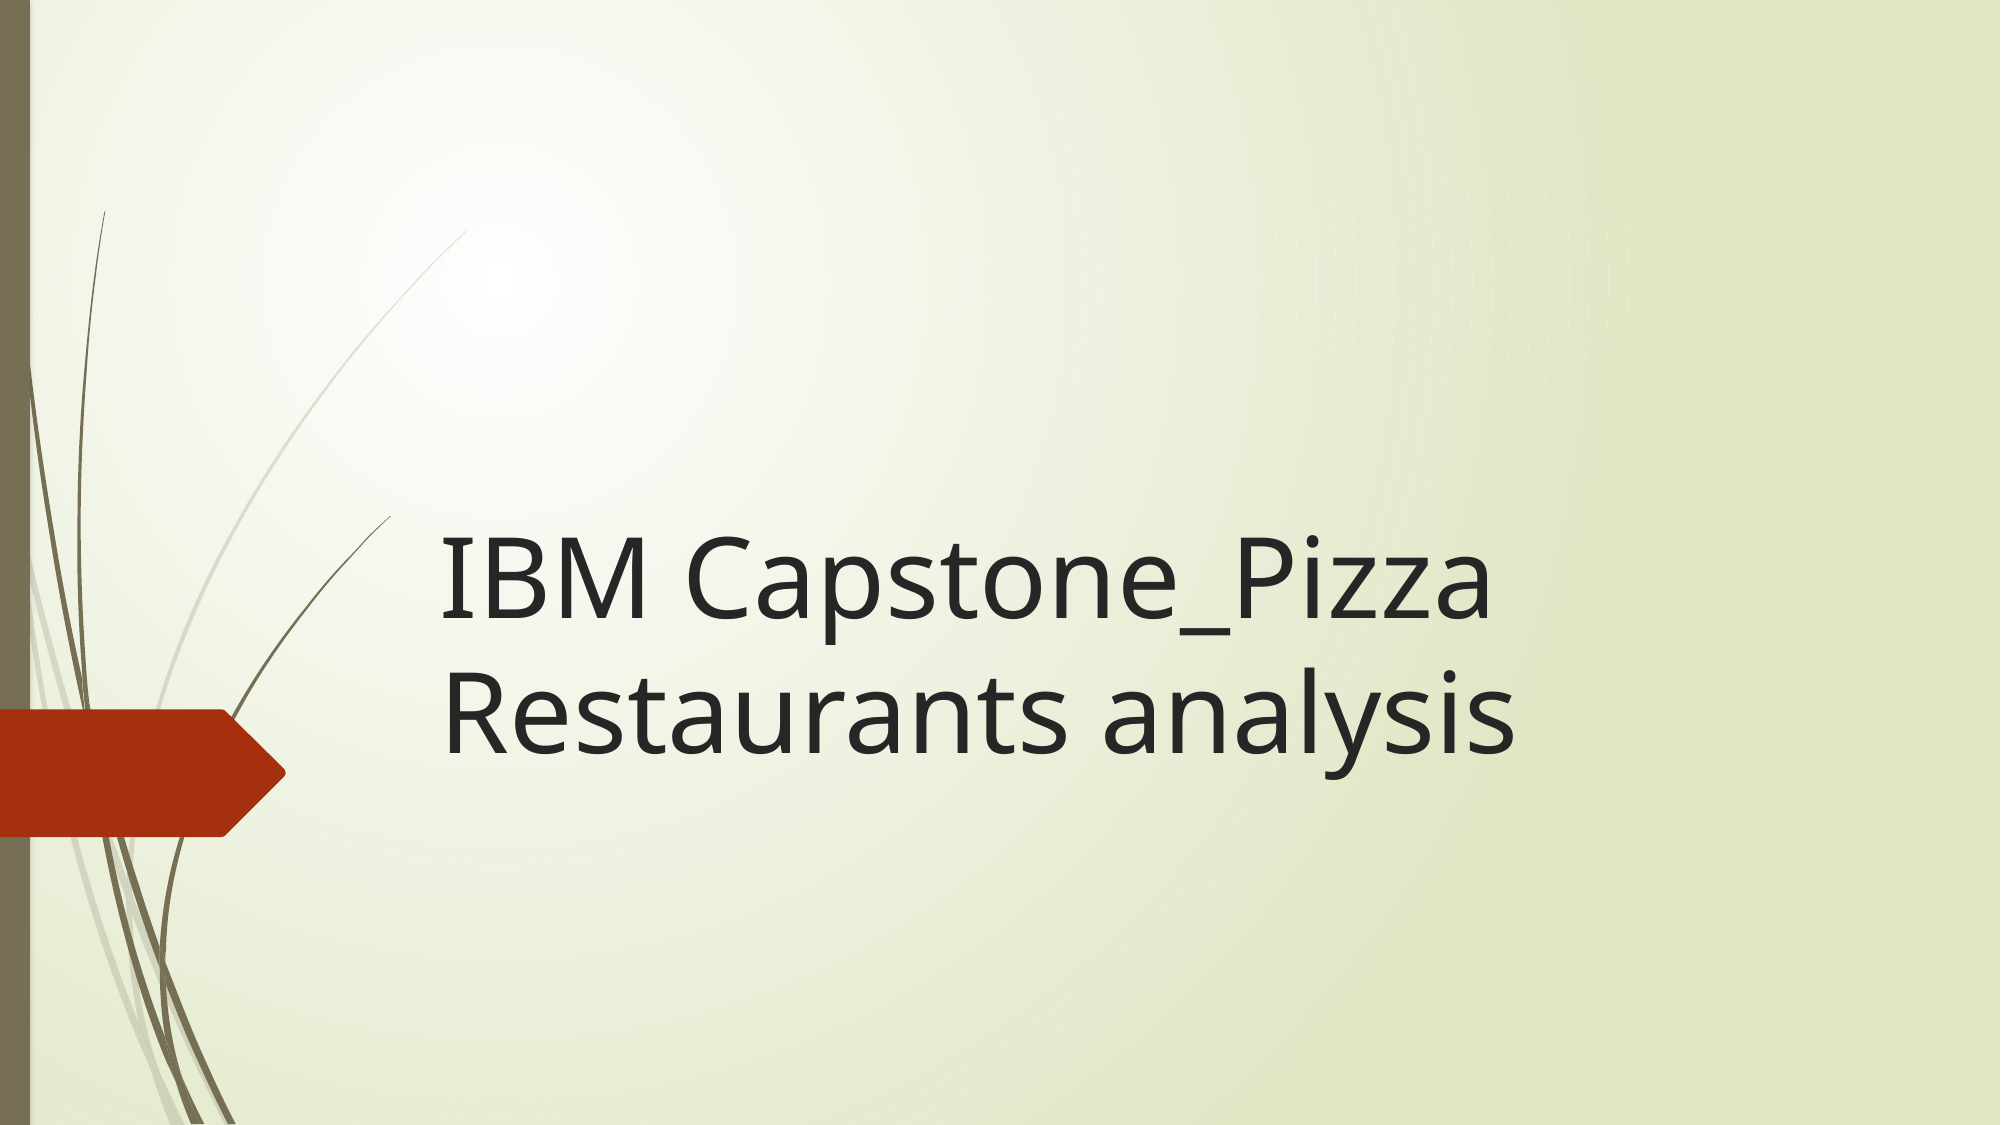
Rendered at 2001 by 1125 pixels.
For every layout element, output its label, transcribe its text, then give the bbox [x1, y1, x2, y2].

title IBM Capstone_Pizza Restaurants analysis [424, 412, 1888, 784]
